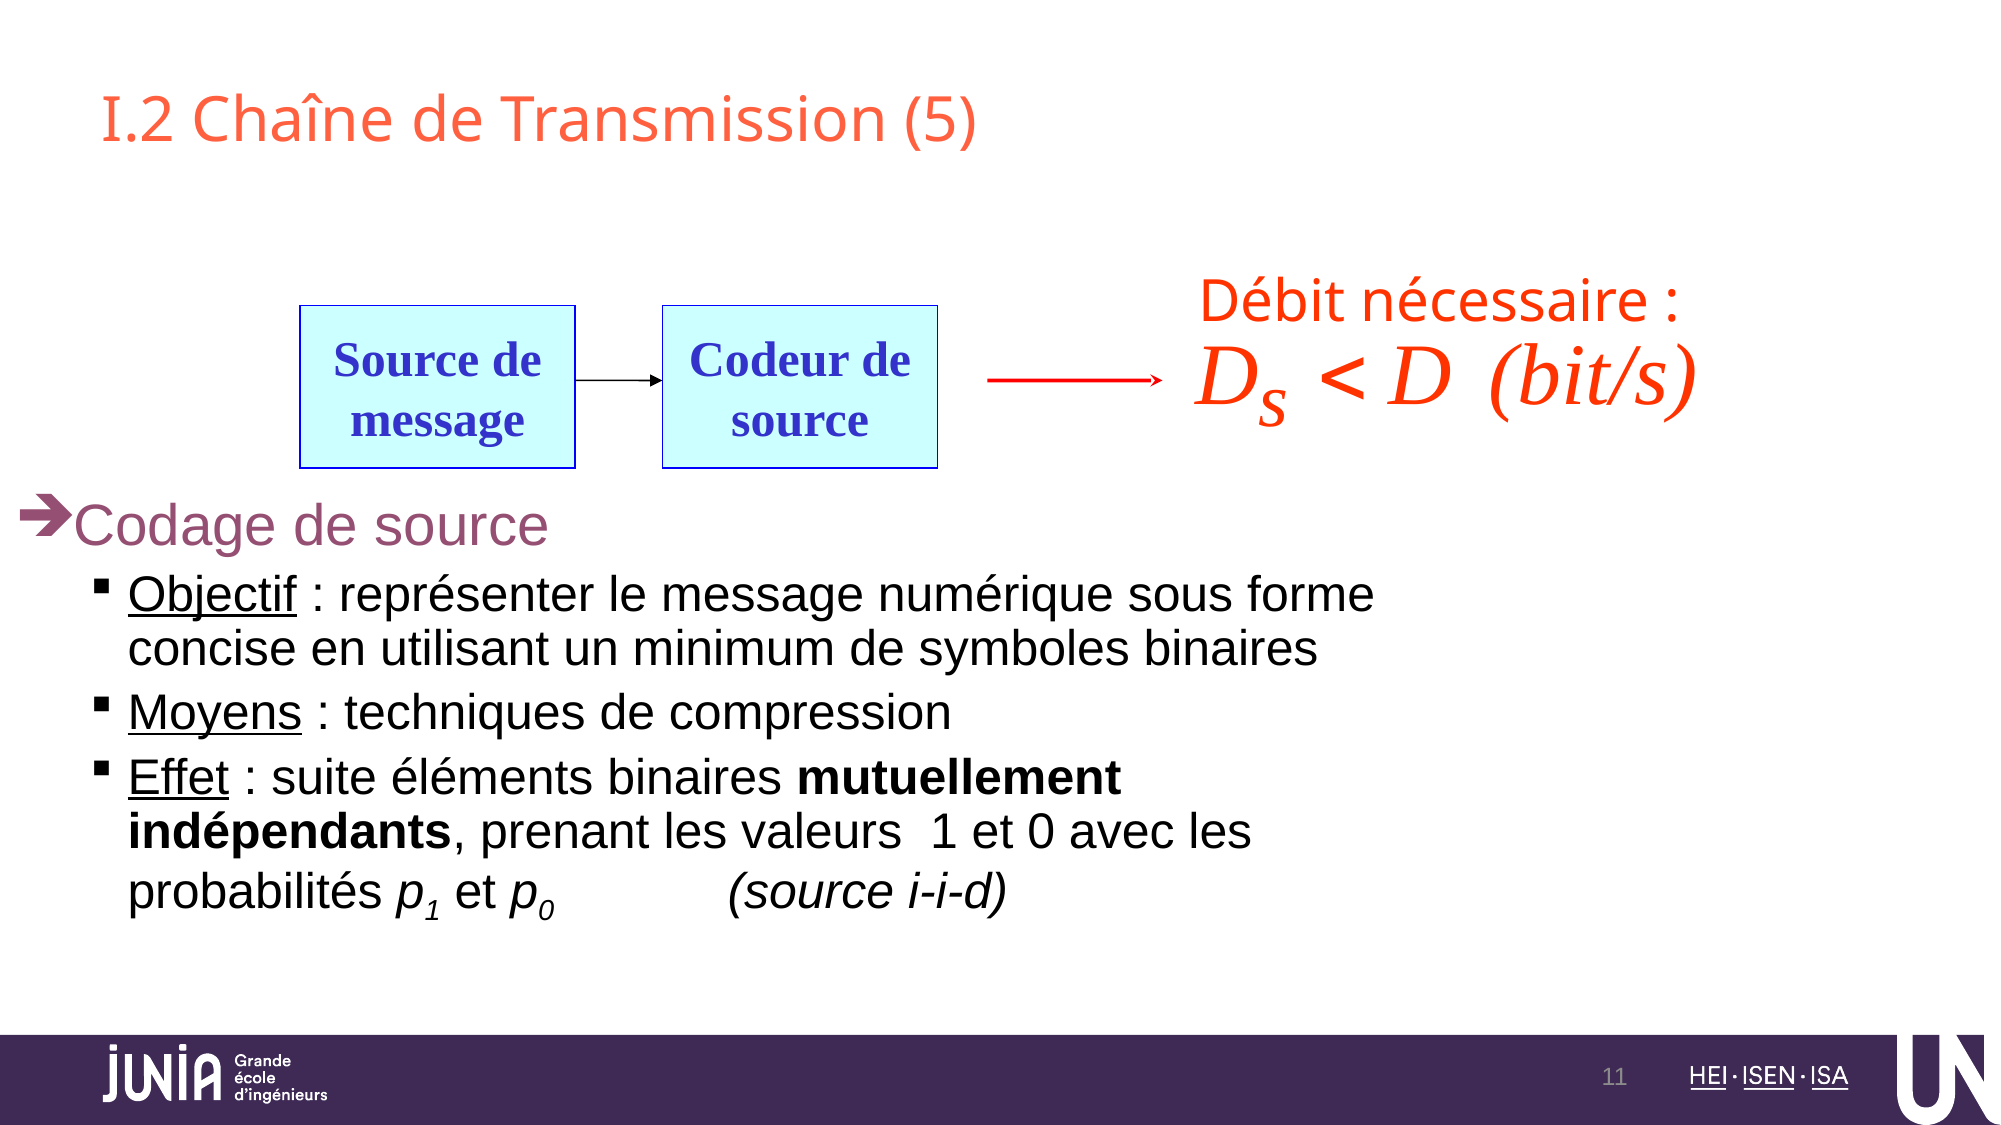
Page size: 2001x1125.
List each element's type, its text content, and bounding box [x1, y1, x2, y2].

text_box Source de message [300, 305, 574, 468]
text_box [987, 254, 1698, 435]
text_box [574, 305, 938, 468]
slide_number 11 [1192, 1045, 1643, 1106]
picture [1670, 1044, 1870, 1107]
title I.2 Chaîne de Transmission (5) [86, 80, 1870, 179]
list Codage de source Objectif : représenter le message numérique sous forme concise en utilisant un minimum de symboles binaires Moyens : techniques de compression Effet : suite éléments binaires mutuellement indépendants, prenant les valeurs 1 et 0 avec les probabilités p1 et p0 (source i-i-d) [0, 487, 1425, 1125]
